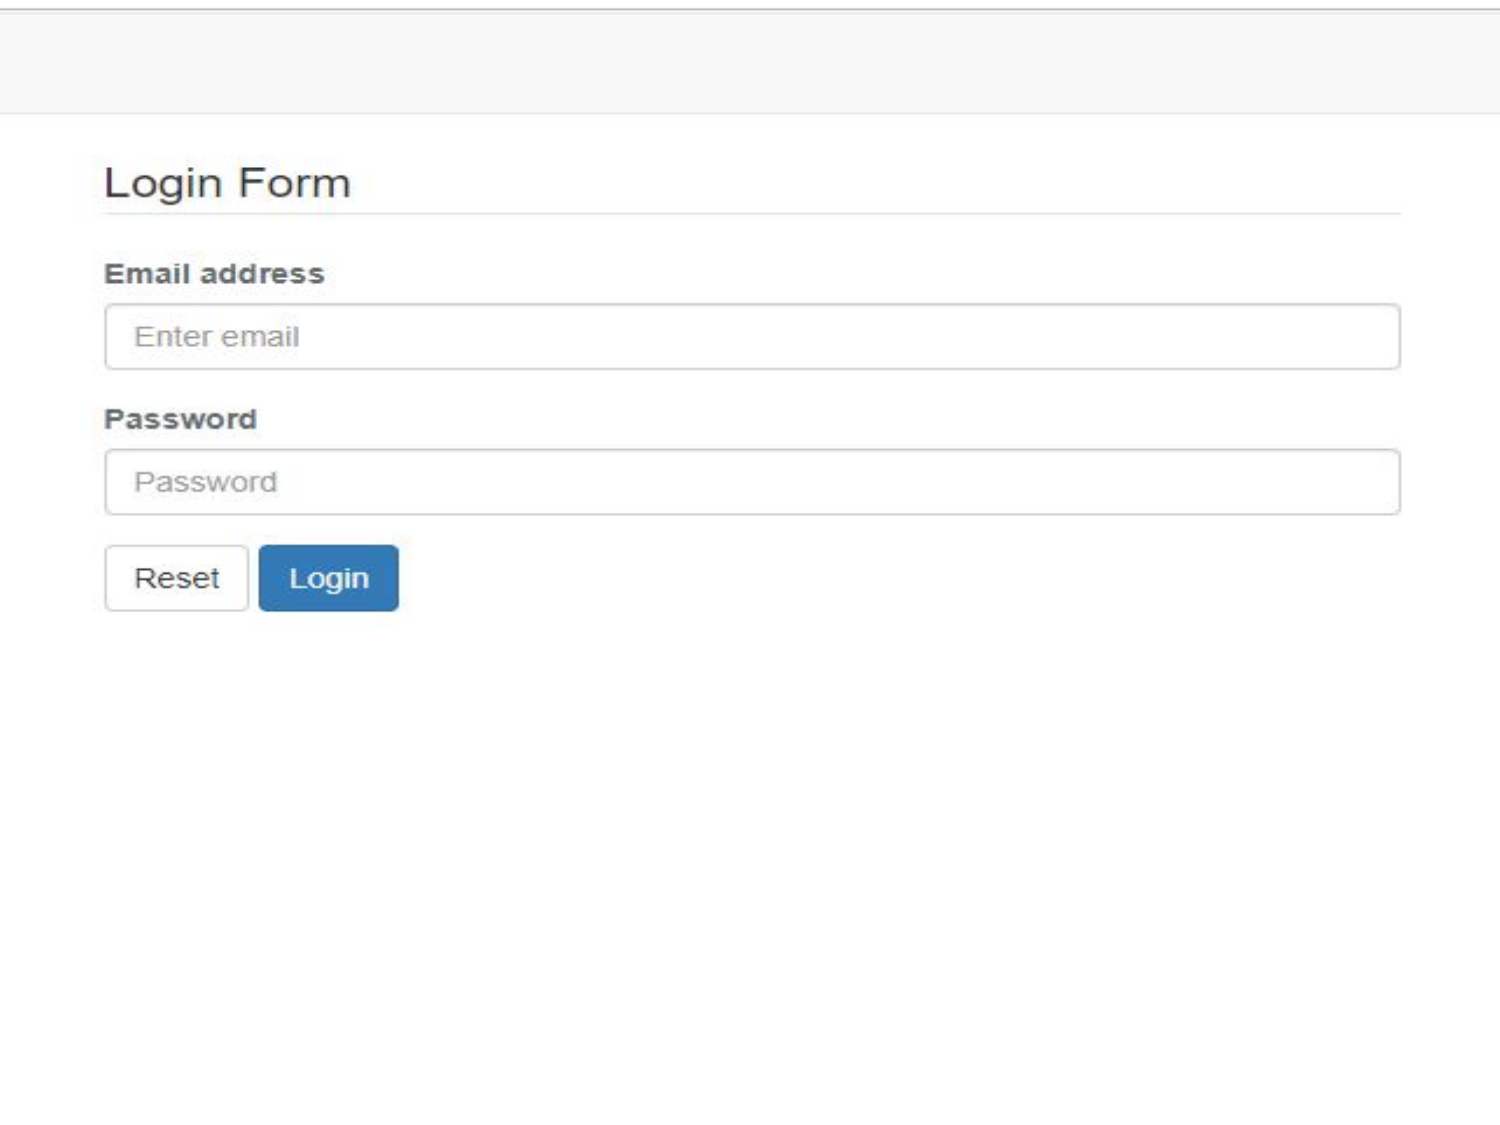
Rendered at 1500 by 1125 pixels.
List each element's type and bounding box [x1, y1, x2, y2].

list [0, 0, 1500, 1125]
